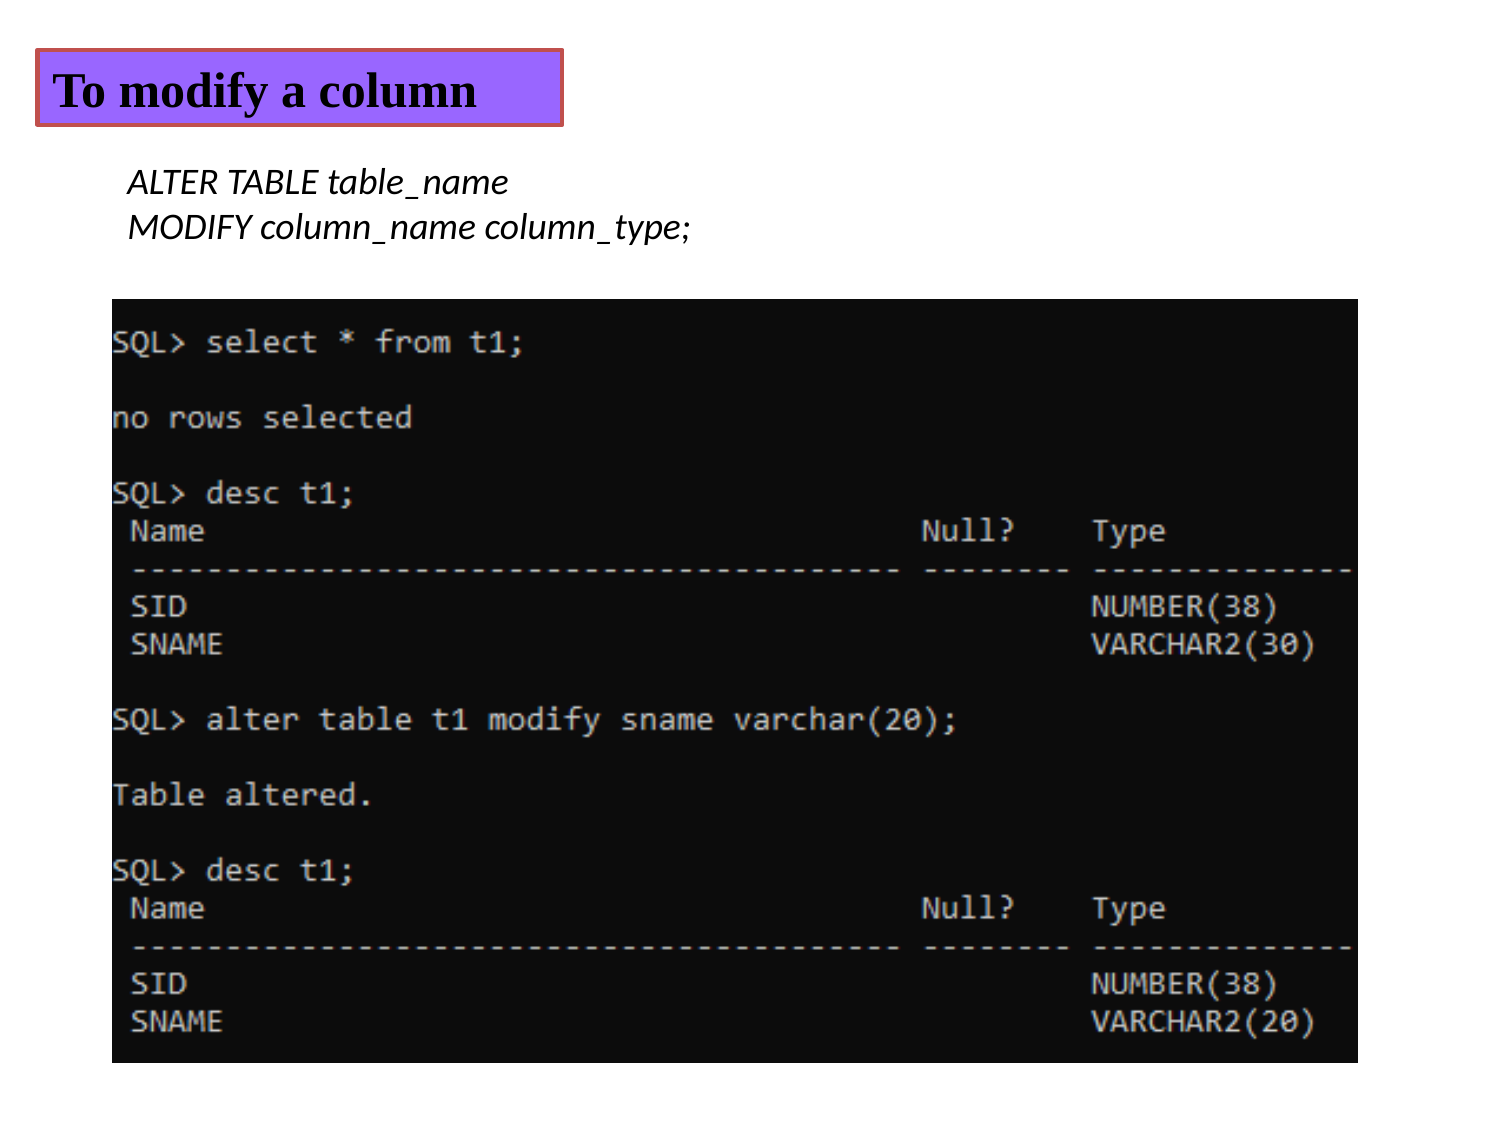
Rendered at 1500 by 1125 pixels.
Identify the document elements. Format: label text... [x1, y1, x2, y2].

text_box To modify a column [35, 48, 564, 127]
text_box ALTER TABLE table_name MODIFY column_name column_type; [112, 149, 863, 255]
picture [112, 299, 1358, 1063]
